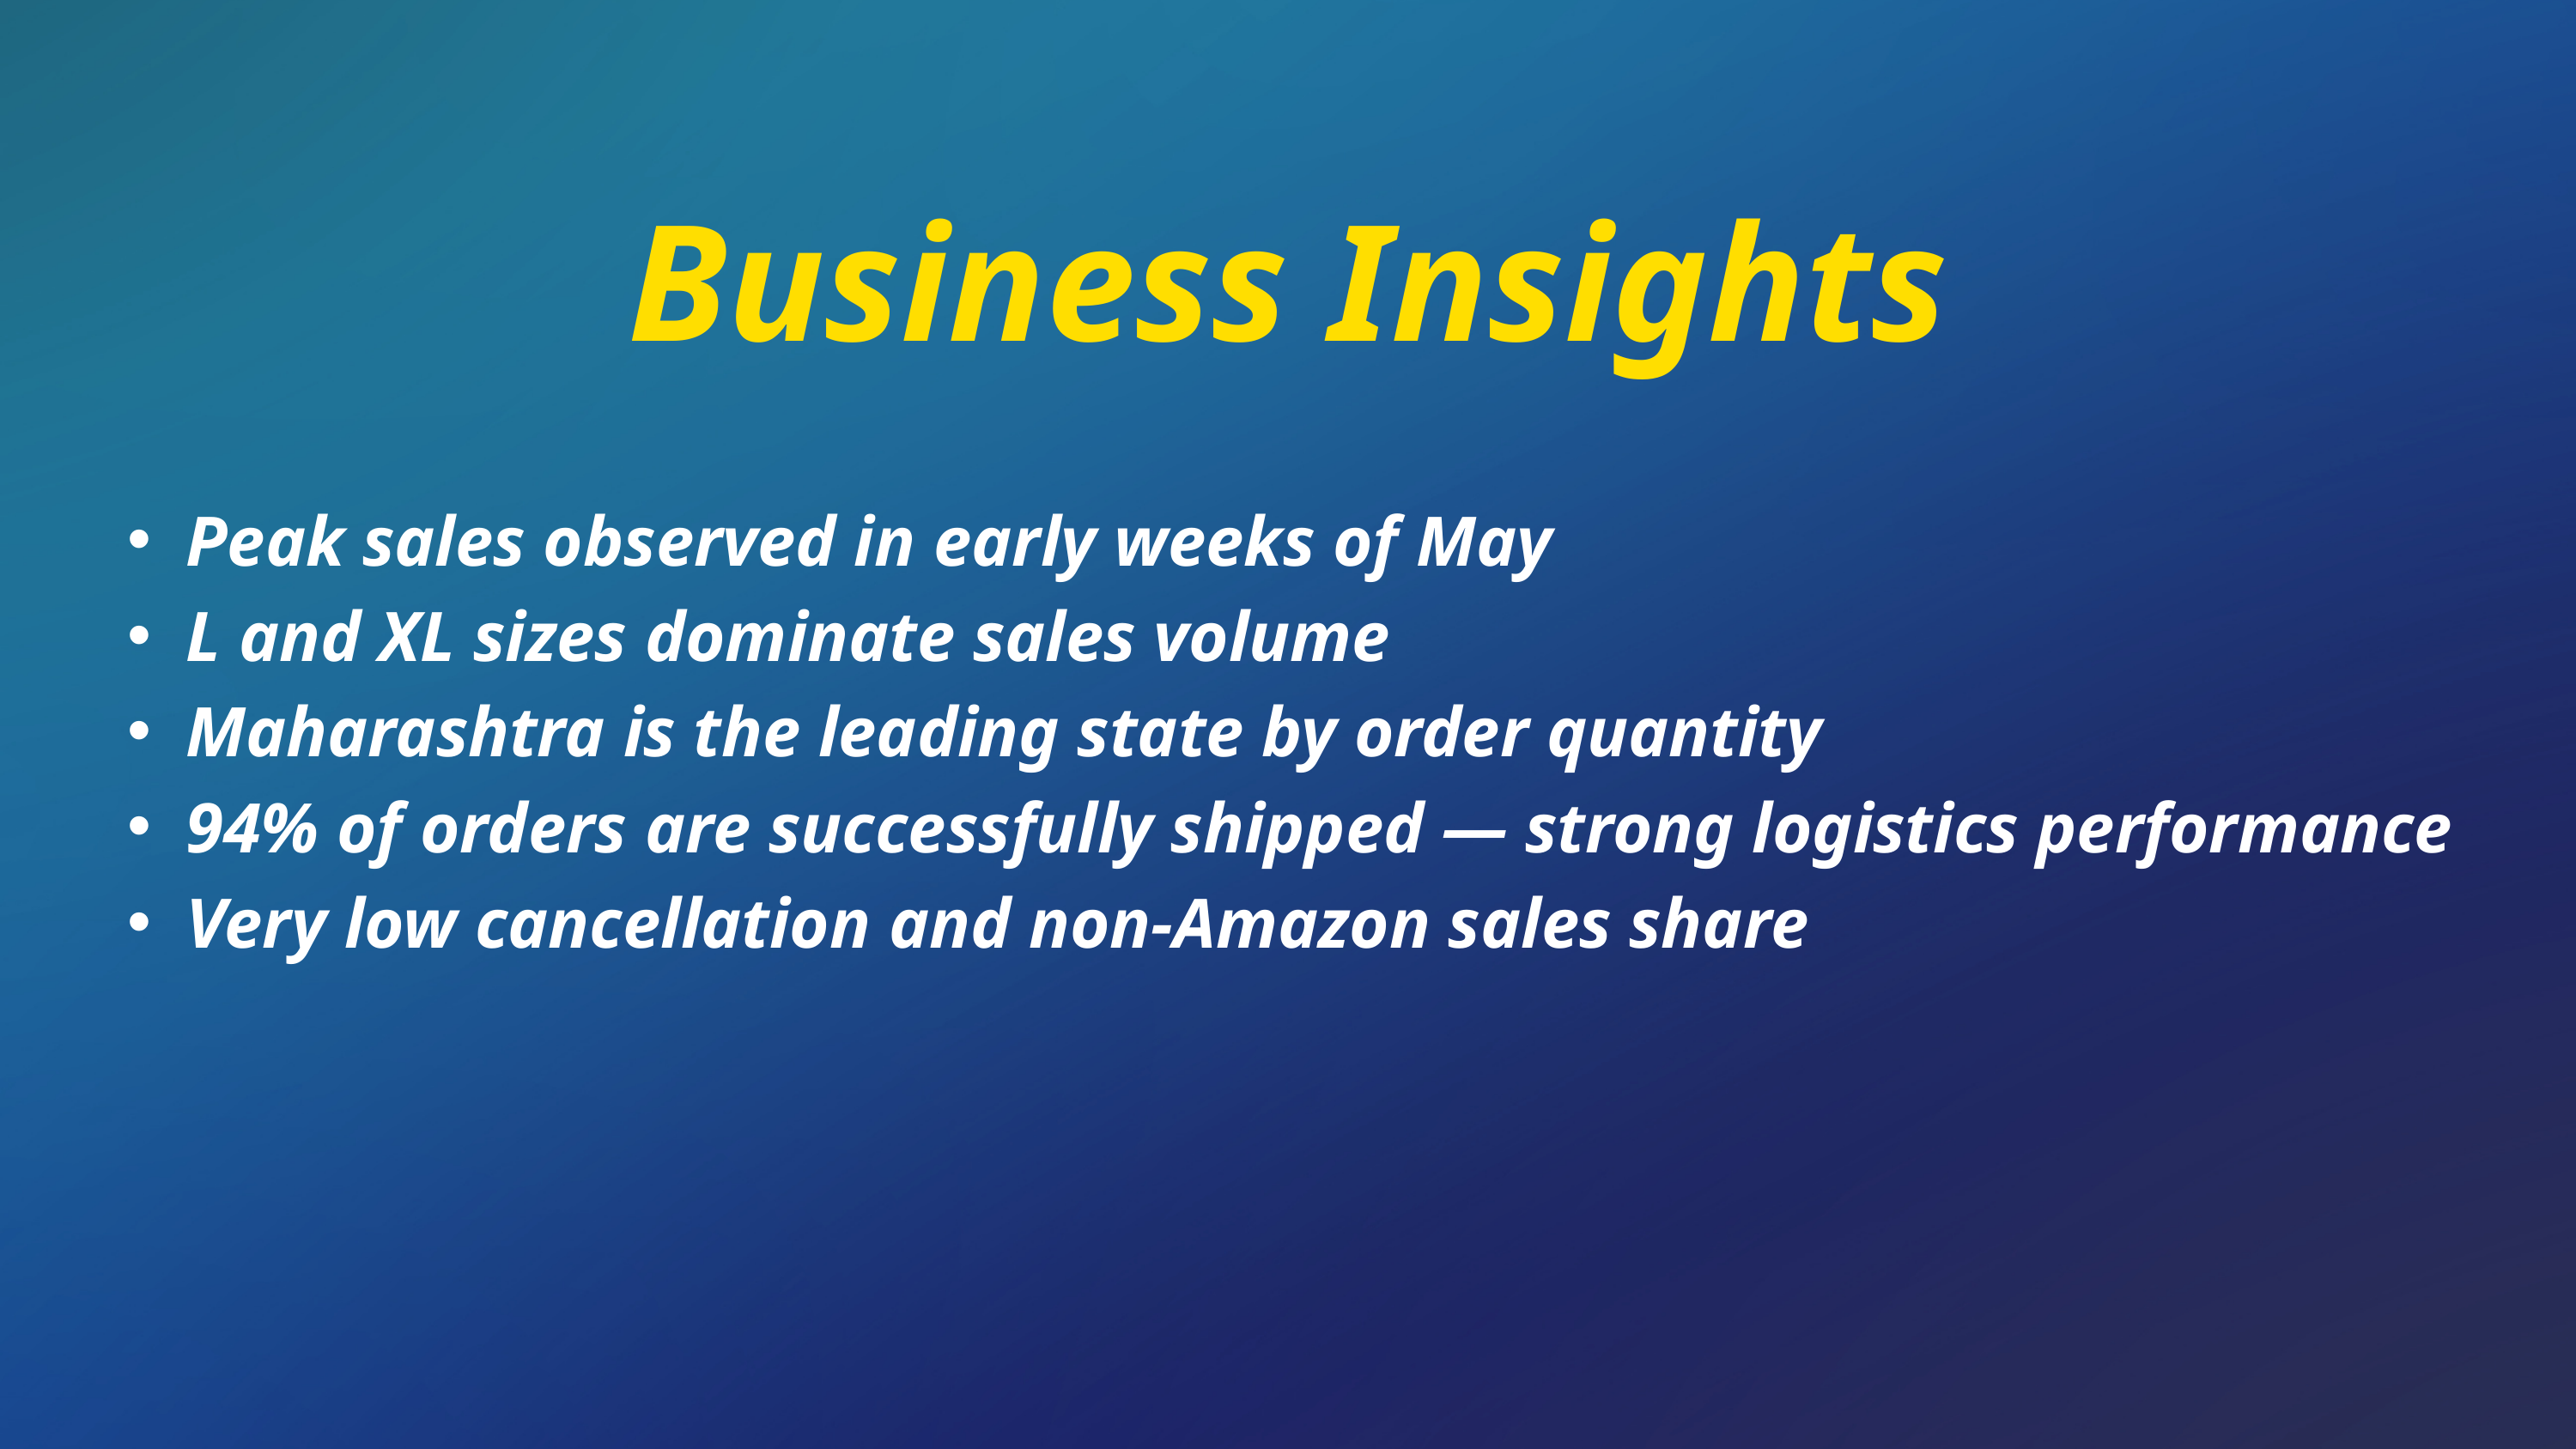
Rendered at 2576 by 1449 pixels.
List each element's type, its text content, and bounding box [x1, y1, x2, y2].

text_box Business Insights [197, 148, 2379, 374]
text_box [0, 0, 2576, 1449]
text_box Peak sales observed in early weeks of May L and XL sizes dominate sales volume Maharashtra is the leading state by order quantity 94% of orders are successfully shipped — strong logistics performance Very low cancellation and non-Amazon sales share [70, 483, 2458, 962]
